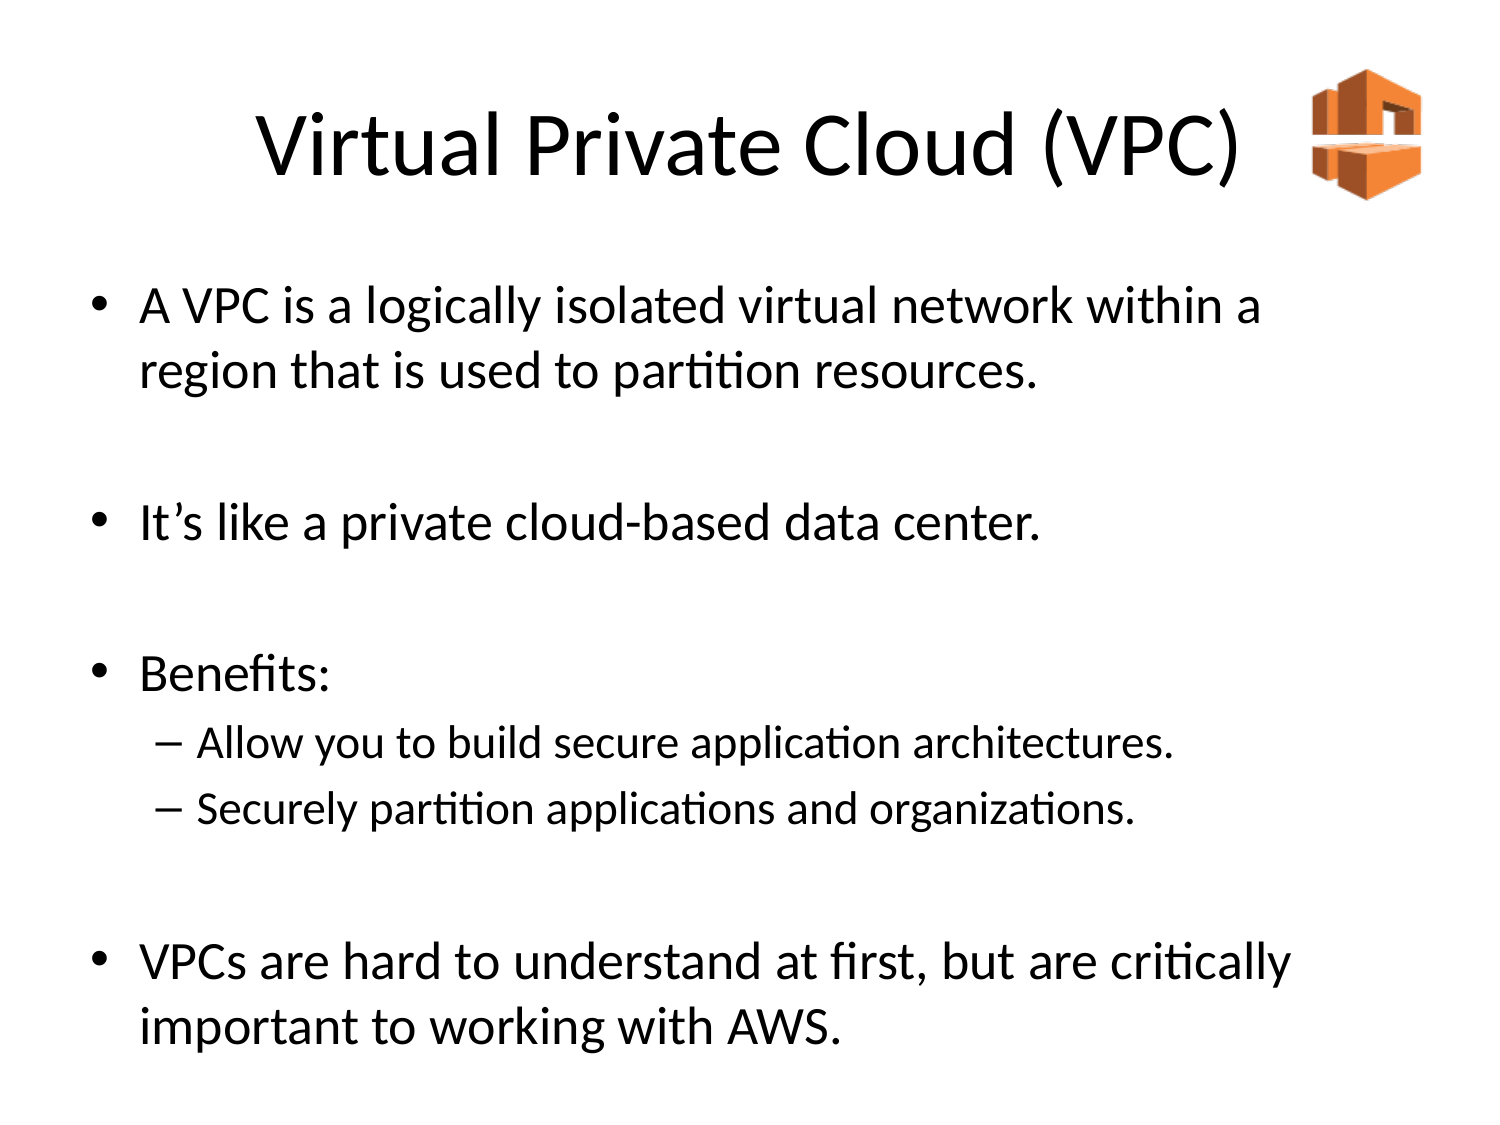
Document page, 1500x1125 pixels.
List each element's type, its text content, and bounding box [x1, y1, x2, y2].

picture [1276, 44, 1458, 227]
list A VPC is a logically isolated virtual network within a region that is used to partition resources. It’s like a private cloud-based data center. Benefits: Allow you to build secure application architectures. Securely partition applications and organizations. VPCs are hard to understand at first, but are critically important to working with AWS. [75, 262, 1425, 1068]
title Virtual Private Cloud (VPC) [75, 45, 1275, 233]
